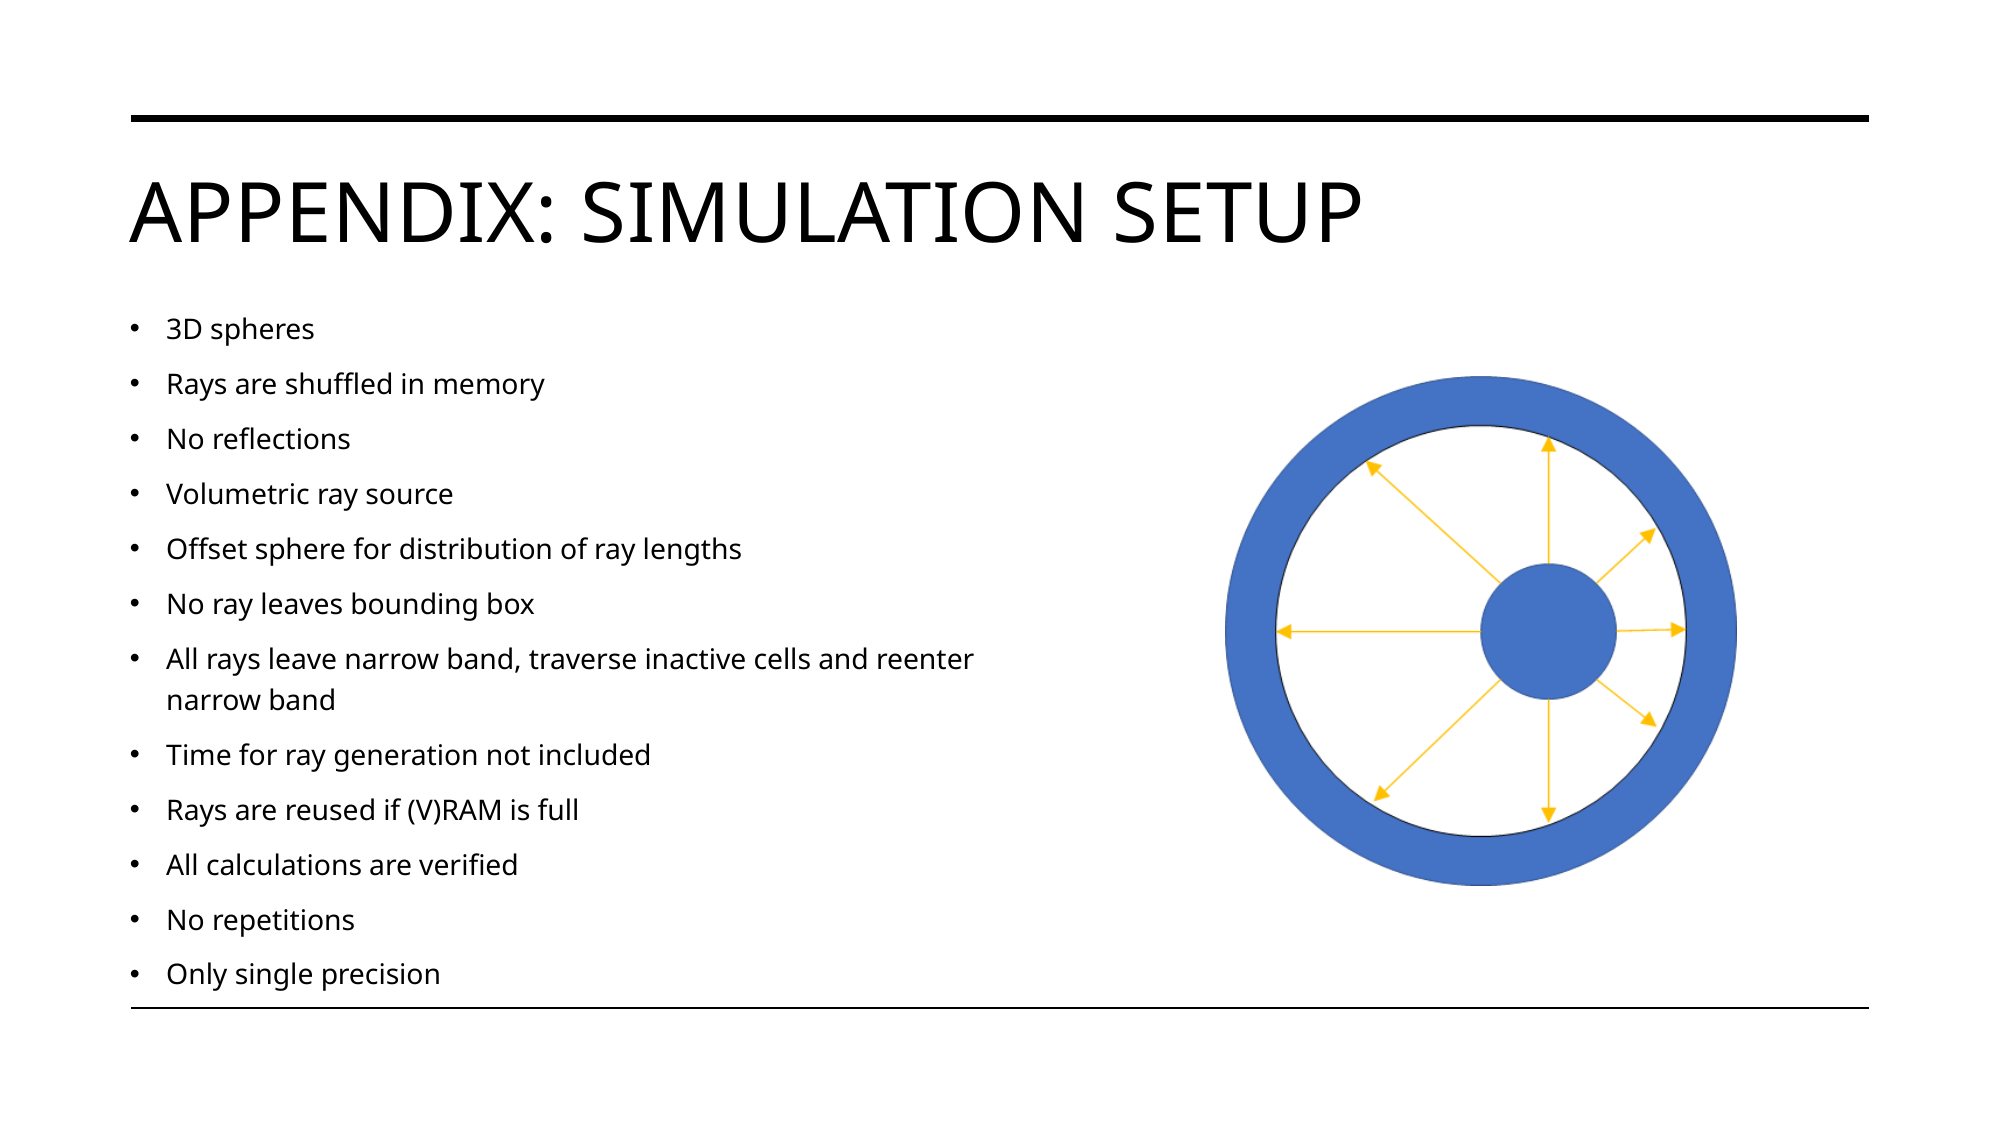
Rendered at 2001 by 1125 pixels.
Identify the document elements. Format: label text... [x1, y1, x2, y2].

picture [1225, 376, 1737, 886]
title Appendix: Simulation setup [114, 151, 1869, 377]
list 3D spheres Rays are shuffled in memory No reflections Volumetric ray source Offset sphere for distribution of ray lengths No ray leaves bounding box All rays leave narrow band, traverse inactive cells and reenter narrow band Time for ray generation not included Rays are reused if (V)RAM is full All calculations are verified No repetitions Only single precision [114, 296, 1041, 1004]
